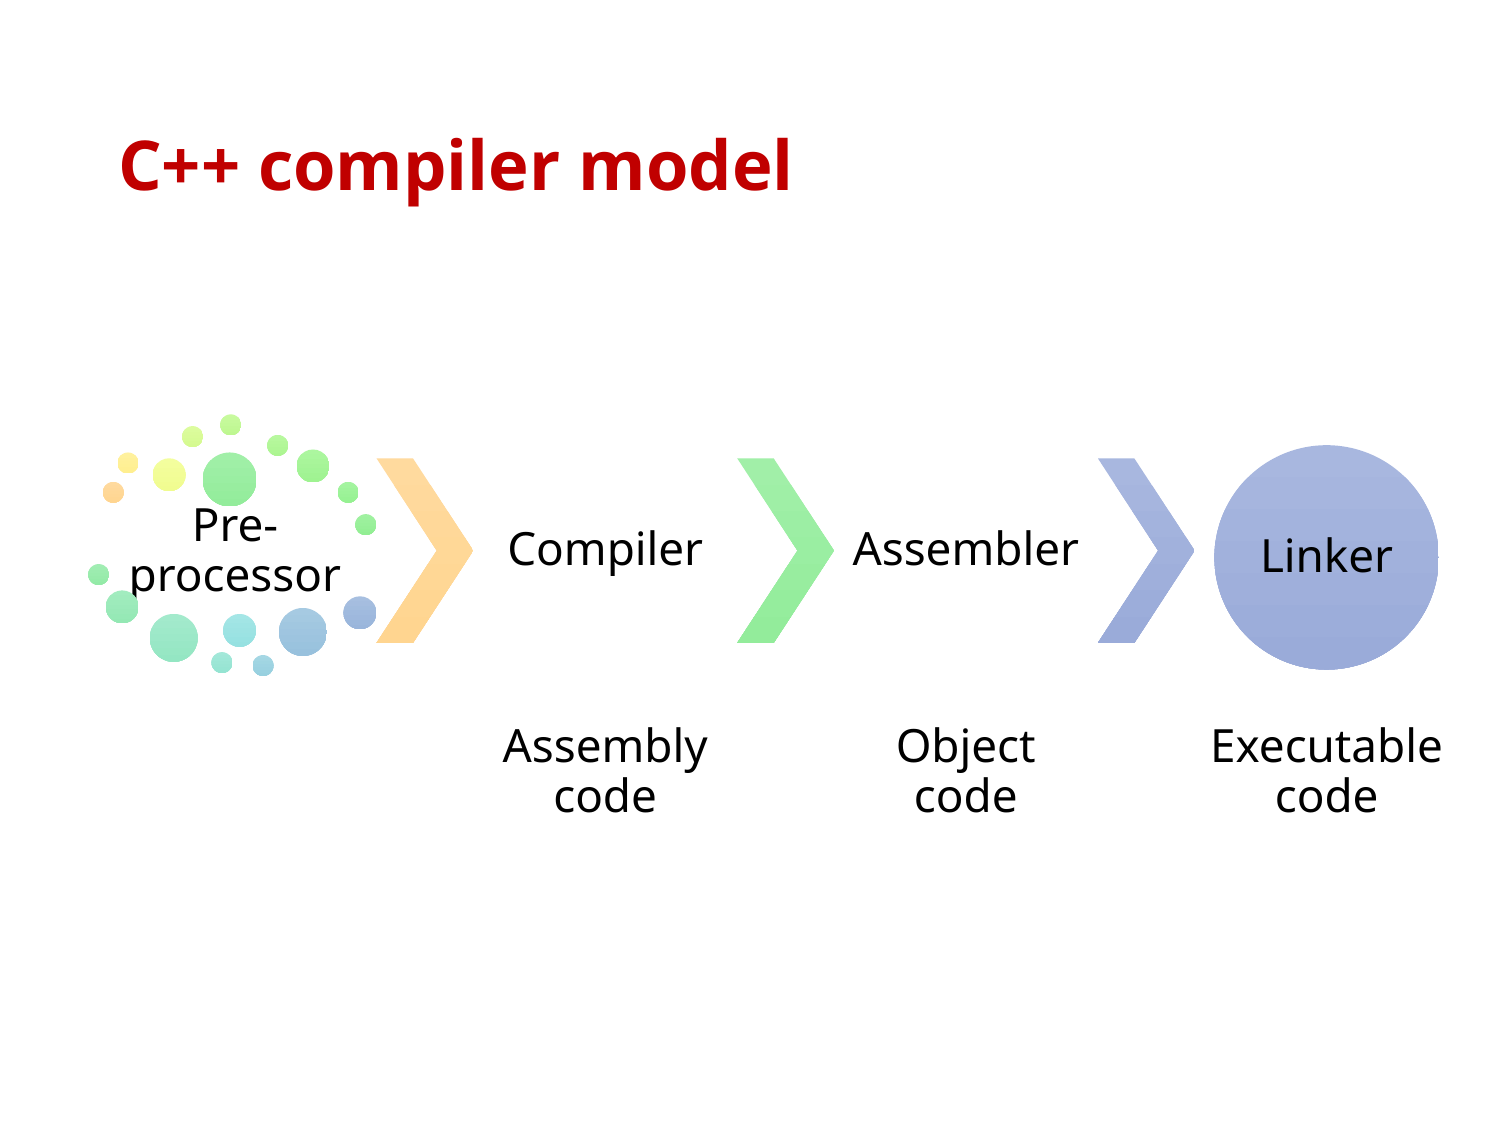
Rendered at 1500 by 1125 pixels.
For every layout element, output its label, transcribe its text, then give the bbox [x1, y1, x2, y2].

title C++ compiler model [103, 59, 1397, 277]
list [85, 277, 1462, 992]
